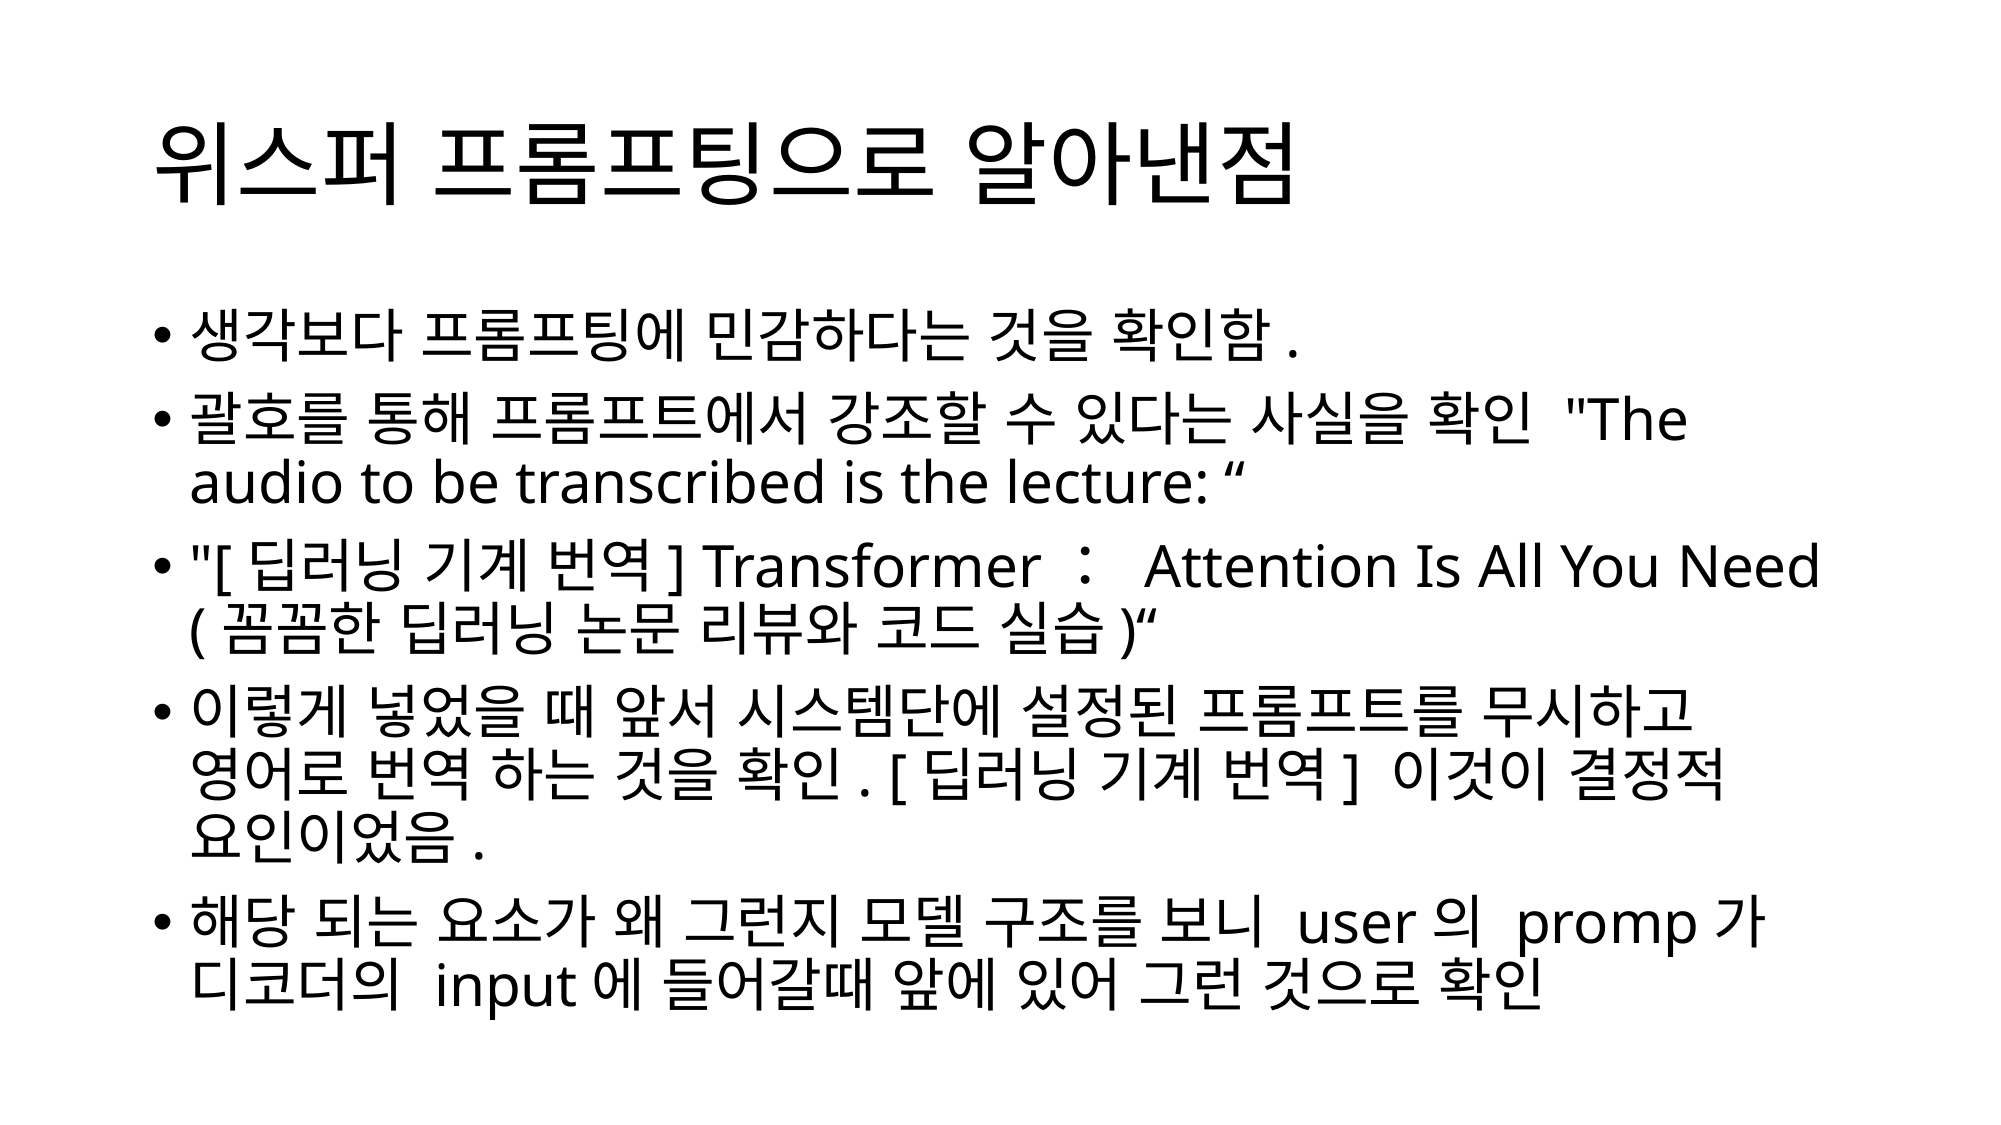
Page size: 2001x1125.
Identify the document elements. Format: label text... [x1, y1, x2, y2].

list 생각보다 프롬프팅에 민감하다는 것을 확인함. 괄호를 통해 프롬프트에서 강조할 수 있다는 사실을 확인 "The audio to be transcribed is the lecture: “ "[딥러닝 기계 번역] Transformer： Attention Is All You Need (꼼꼼한 딥러닝 논문 리뷰와 코드 실습)“ 이렇게 넣었을 때 앞서 시스템단에 설정된 프롬프트를 무시하고 영어로 번역 하는 것을 확인. [딥러닝 기계 번역] 이것이 결정적 요인이었음. 해당 되는 요소가 왜 그런지 모델 구조를 보니 user의 promp가 디코더의 input에 들어갈때 앞에 있어 그런 것으로 확인 [137, 299, 1863, 1095]
title 위스퍼 프롬프팅으로 알아낸점 [137, 59, 1863, 278]
